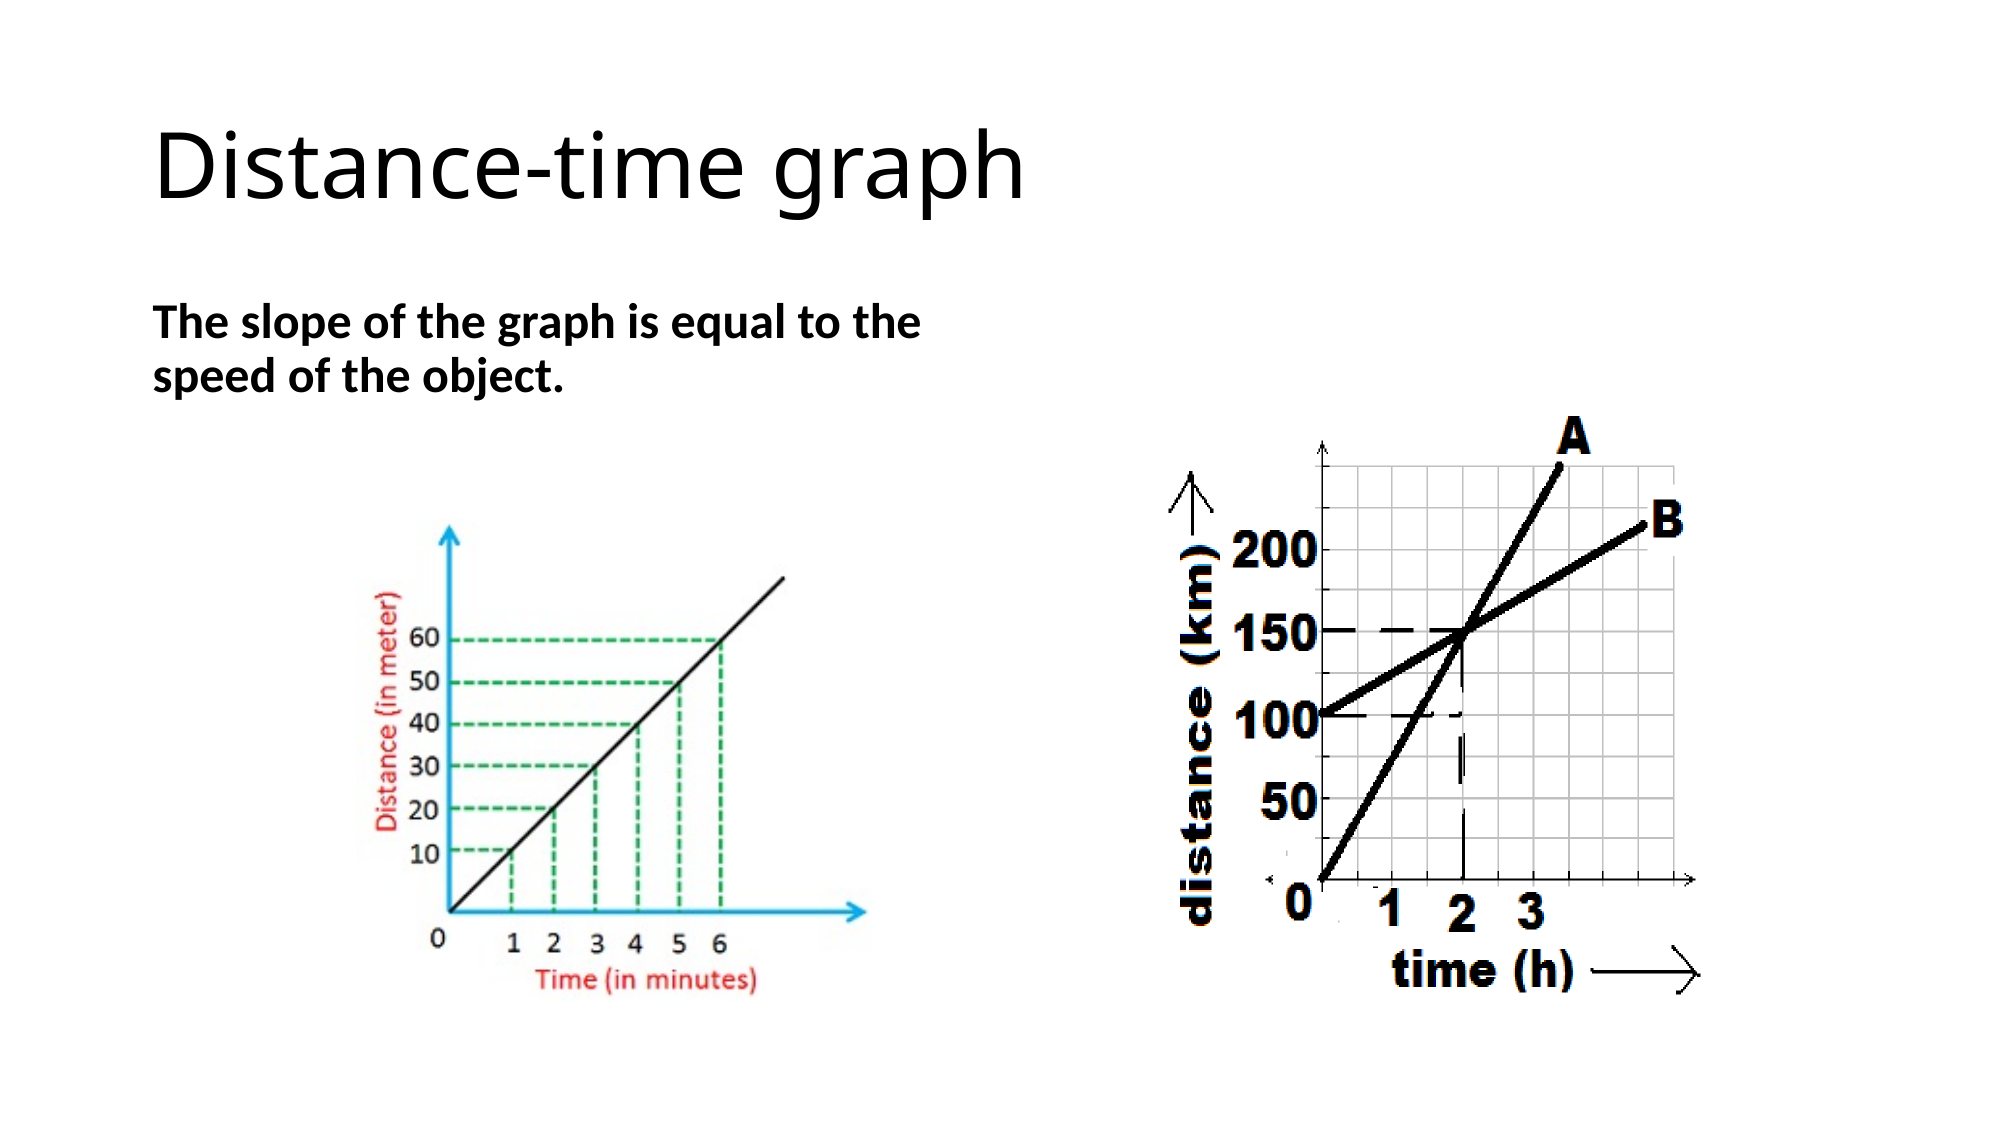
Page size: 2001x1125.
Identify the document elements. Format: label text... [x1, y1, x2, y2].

title Distance-time graph [137, 59, 1863, 278]
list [1160, 410, 1716, 1016]
list The slope of the graph is equal to the speed of the object. [137, 275, 984, 411]
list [356, 519, 872, 1001]
